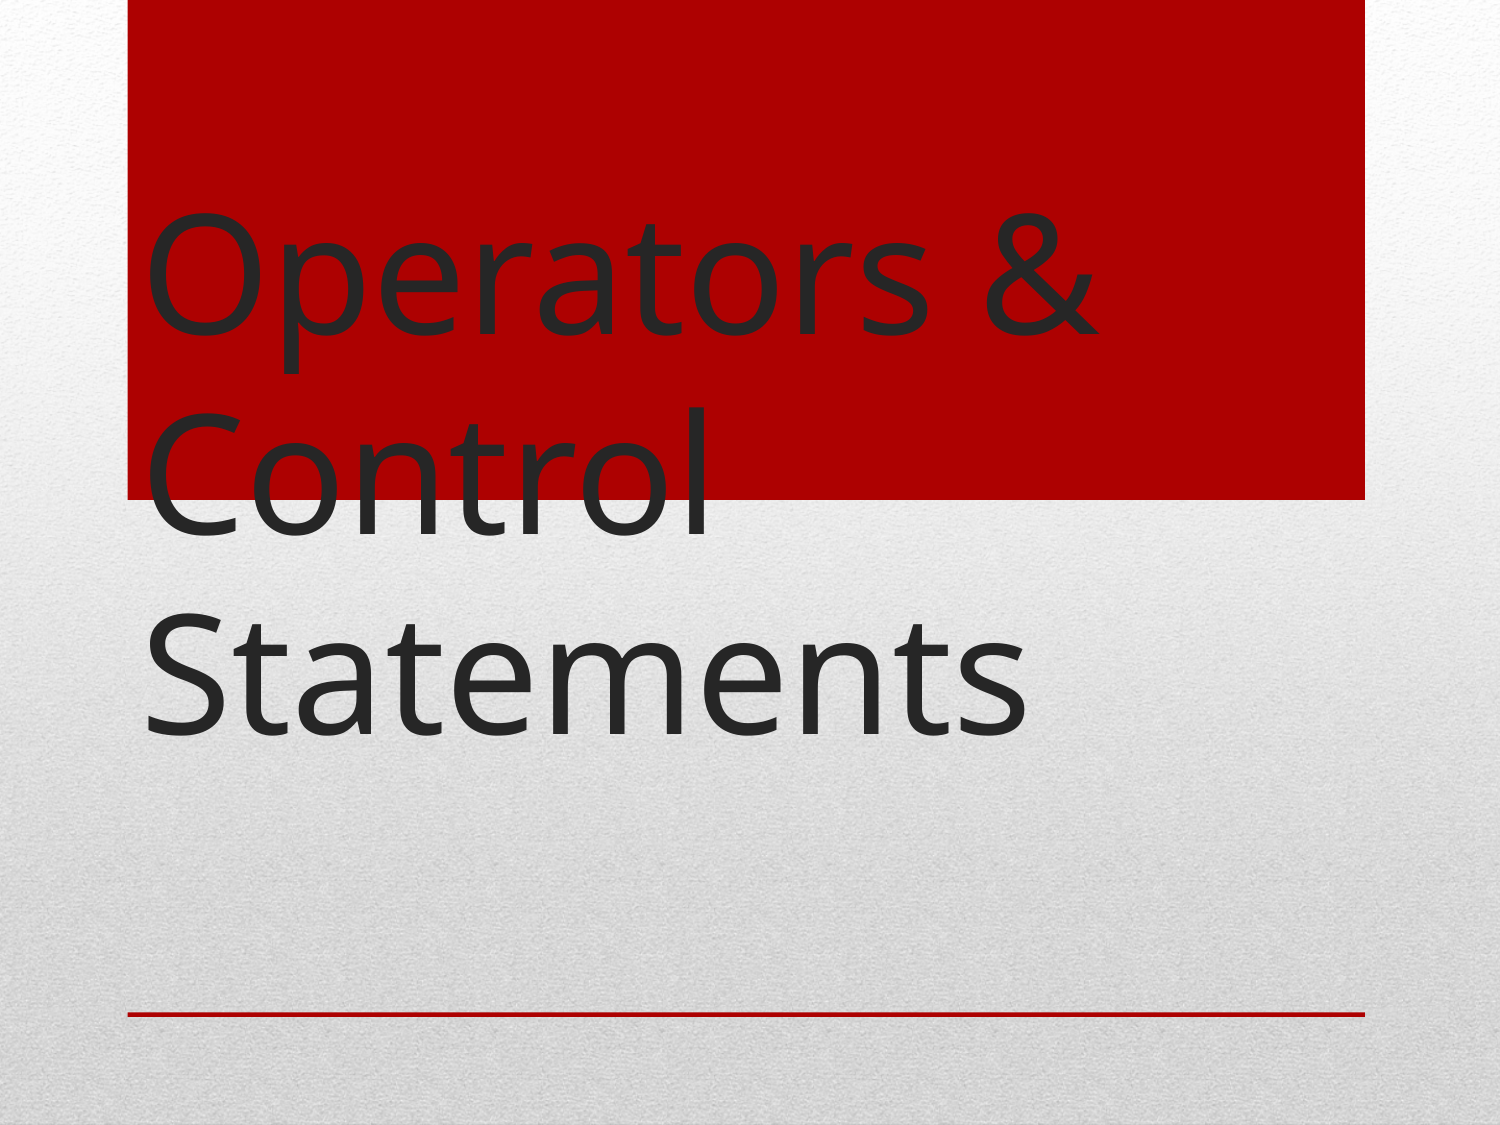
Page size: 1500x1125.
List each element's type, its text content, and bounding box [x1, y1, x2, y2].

title Operators & Control Statements [125, 525, 1363, 775]
